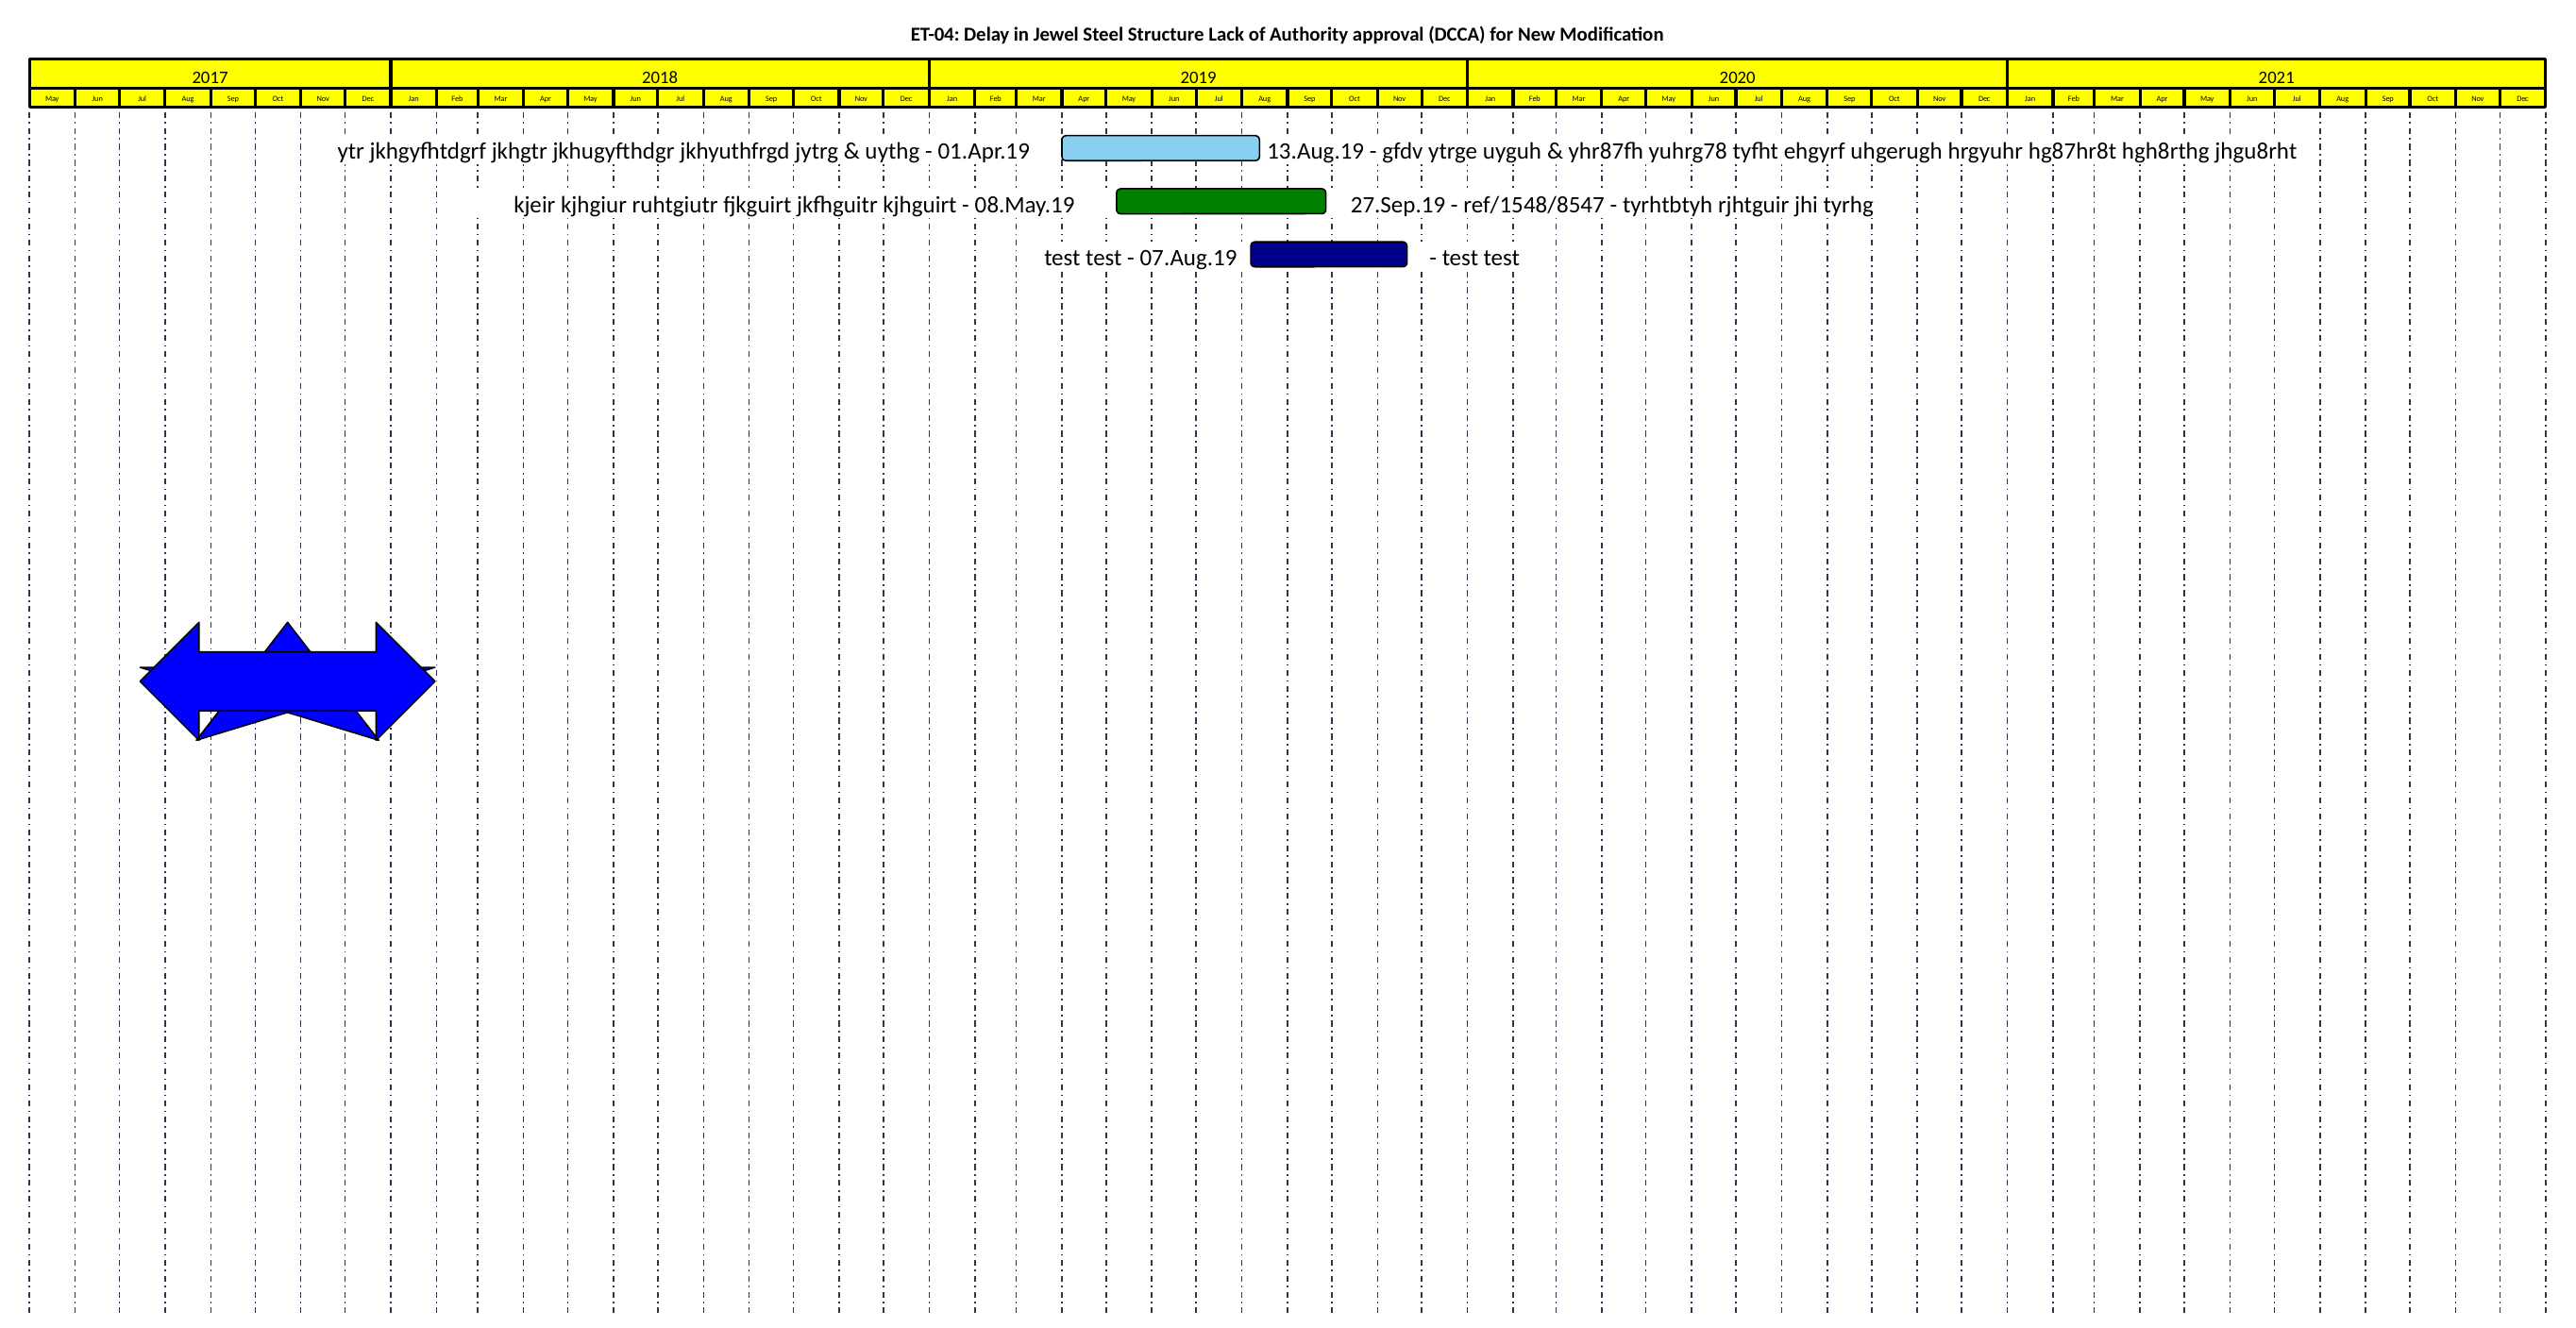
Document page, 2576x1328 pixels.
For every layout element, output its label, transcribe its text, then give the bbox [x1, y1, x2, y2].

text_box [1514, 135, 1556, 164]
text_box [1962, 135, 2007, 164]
text_box test test - 07.Aug.19 [1107, 242, 1151, 271]
text_box Dec [2500, 88, 2546, 108]
text_box [256, 651, 300, 712]
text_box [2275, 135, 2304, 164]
text_box kjeir kjhgiur ruhtgiutr fjkguirt jkfhguitr kjhguirt - 08.May.19 [615, 189, 657, 217]
text_box ET-04: Delay in Jewel Steel Structure Lack of Authority approval (DCCA) for New Modification [29, 14, 2546, 53]
text_box 27.Sep.19 - ref/1548/8547 - tyrhtbtyh rjhtguir jhi tyrhg [1603, 189, 1645, 217]
text_box [1153, 188, 1195, 214]
text_box 2020 [1467, 59, 2007, 88]
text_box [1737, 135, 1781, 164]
text_box [1153, 135, 1195, 161]
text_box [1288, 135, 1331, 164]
text_box Sep [1827, 88, 1871, 108]
text_box Sep [2366, 88, 2410, 108]
text_box [302, 651, 345, 712]
text_box [211, 651, 254, 712]
text_box Oct [793, 88, 839, 108]
text_box [345, 622, 390, 741]
text_box [1063, 135, 1105, 161]
text_box Feb [2053, 88, 2094, 108]
text_box May [29, 88, 75, 108]
text_box 27.Sep.19 - ref/1548/8547 - tyrhtbtyh rjhtguir jhi tyrhg [1468, 189, 1512, 217]
text_box Jul [657, 88, 703, 108]
text_box Aug [164, 88, 210, 108]
text_box Feb [974, 88, 1016, 108]
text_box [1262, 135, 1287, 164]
text_box [1116, 188, 1151, 214]
text_box Aug [1241, 88, 1287, 108]
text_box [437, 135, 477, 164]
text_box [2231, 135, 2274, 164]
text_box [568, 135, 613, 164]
text_box Nov [1917, 88, 1961, 108]
text_box Dec [883, 88, 929, 108]
text_box [140, 657, 164, 706]
text_box kjeir kjhgiur ruhtgiutr fjkguirt jkfhguitr kjhguirt - 08.May.19 [704, 189, 749, 217]
text_box kjeir kjhgiur ruhtgiutr fjkguirt jkfhguitr kjhguirt - 08.May.19 [524, 189, 567, 217]
text_box [1333, 242, 1377, 267]
text_box Feb [436, 88, 478, 108]
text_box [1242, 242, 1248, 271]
text_box Jan [1467, 88, 1513, 108]
text_box - test test [1514, 242, 1534, 271]
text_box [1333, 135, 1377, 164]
text_box test test - 07.Aug.19 [1034, 242, 1061, 271]
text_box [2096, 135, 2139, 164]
text_box Jul [1735, 88, 1781, 108]
text_box 27.Sep.19 - ref/1548/8547 - tyrhtbtyh rjhtguir jhi tyrhg [1514, 189, 1556, 217]
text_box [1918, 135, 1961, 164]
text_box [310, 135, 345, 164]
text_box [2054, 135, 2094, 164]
text_box test test - 07.Aug.19 [1153, 242, 1195, 271]
text_box [1288, 242, 1331, 267]
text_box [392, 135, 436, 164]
text_box 2021 [2007, 59, 2546, 88]
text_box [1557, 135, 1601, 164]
text_box Jun [1692, 88, 1735, 108]
text_box May [1105, 88, 1152, 108]
text_box Jan [390, 88, 436, 108]
text_box kjeir kjhgiur ruhtgiutr fjkguirt jkfhguitr kjhguirt - 08.May.19 [840, 189, 883, 217]
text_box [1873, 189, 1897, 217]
text_box [423, 667, 435, 671]
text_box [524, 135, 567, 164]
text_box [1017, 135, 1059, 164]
text_box Sep [1287, 88, 1331, 108]
text_box kjeir kjhgiur ruhtgiutr fjkguirt jkfhguitr kjhguirt - 08.May.19 [1063, 189, 1105, 217]
text_box Aug [1781, 88, 1827, 108]
text_box Jul [119, 88, 164, 108]
text_box [199, 721, 210, 740]
text_box Jun [2230, 88, 2274, 108]
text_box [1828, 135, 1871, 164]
text_box [392, 637, 435, 725]
text_box May [2184, 88, 2230, 108]
text_box Aug [703, 88, 749, 108]
text_box 27.Sep.19 - ref/1548/8547 - tyrhtbtyh rjhtguir jhi tyrhg [1828, 189, 1871, 217]
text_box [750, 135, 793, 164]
text_box Jun [613, 88, 657, 108]
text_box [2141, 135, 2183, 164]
text_box [1107, 135, 1151, 161]
text_box kjeir kjhgiur ruhtgiutr fjkguirt jkfhguitr kjhguirt - 08.May.19 [976, 189, 1016, 217]
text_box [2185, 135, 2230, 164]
text_box Nov [1377, 88, 1422, 108]
text_box 27.Sep.19 - ref/1548/8547 - tyrhtbtyh rjhtguir jhi tyrhg [1423, 189, 1467, 217]
text_box - test test [1468, 242, 1512, 271]
text_box 27.Sep.19 - ref/1548/8547 - tyrhtbtyh rjhtguir jhi tyrhg [1333, 189, 1377, 217]
text_box - test test [1423, 242, 1467, 271]
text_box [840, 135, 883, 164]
text_box Dec [345, 88, 390, 108]
text_box Feb [1513, 88, 1556, 108]
text_box [1378, 242, 1407, 267]
text_box Jul [1196, 88, 1241, 108]
text_box Oct [2410, 88, 2455, 108]
text_box [345, 712, 376, 740]
text_box Oct [1331, 88, 1377, 108]
text_box kjeir kjhgiur ruhtgiutr fjkguirt jkfhguitr kjhguirt - 08.May.19 [1017, 189, 1061, 217]
text_box Oct [255, 88, 300, 108]
text_box Apr [1061, 88, 1105, 108]
text_box 2019 [929, 59, 1467, 88]
text_box Sep [749, 88, 793, 108]
text_box 27.Sep.19 - ref/1548/8547 - tyrhtbtyh rjhtguir jhi tyrhg [1692, 189, 1735, 217]
text_box test test - 07.Aug.19 [1197, 242, 1241, 271]
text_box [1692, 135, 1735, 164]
text_box kjeir kjhgiur ruhtgiutr fjkguirt jkfhguitr kjhguirt - 08.May.19 [750, 189, 793, 217]
text_box [264, 622, 300, 651]
text_box 27.Sep.19 - ref/1548/8547 - tyrhtbtyh rjhtguir jhi tyrhg [1557, 189, 1601, 217]
text_box - test test [1409, 242, 1421, 271]
text_box [140, 667, 153, 671]
text_box [1242, 135, 1260, 161]
text_box kjeir kjhgiur ruhtgiutr fjkguirt jkfhguitr kjhguirt - 08.May.19 [884, 189, 929, 217]
text_box [302, 641, 311, 651]
text_box Jun [75, 88, 119, 108]
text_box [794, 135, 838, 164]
text_box 27.Sep.19 - ref/1548/8547 - tyrhtbtyh rjhtguir jhi tyrhg [1647, 189, 1691, 217]
text_box Oct [1871, 88, 1917, 108]
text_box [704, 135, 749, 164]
text_box Aug [2319, 88, 2366, 108]
text_box Mar [2094, 88, 2140, 108]
text_box kjeir kjhgiur ruhtgiutr fjkguirt jkfhguitr kjhguirt - 08.May.19 [794, 189, 838, 217]
text_box Apr [523, 88, 567, 108]
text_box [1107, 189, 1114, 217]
text_box 27.Sep.19 - ref/1548/8547 - tyrhtbtyh rjhtguir jhi tyrhg [1737, 189, 1781, 217]
text_box [1197, 135, 1241, 161]
text_box Jan [2007, 88, 2053, 108]
text_box Jan [929, 88, 974, 108]
text_box Jun [1152, 88, 1196, 108]
text_box Dec [1961, 88, 2007, 108]
text_box kjeir kjhgiur ruhtgiutr fjkguirt jkfhguitr kjhguirt - 08.May.19 [659, 189, 703, 217]
text_box test test - 07.Aug.19 [1063, 242, 1105, 271]
text_box [1288, 188, 1326, 214]
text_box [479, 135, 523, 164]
text_box kjeir kjhgiur ruhtgiutr fjkguirt jkfhguitr kjhguirt - 08.May.19 [479, 189, 523, 217]
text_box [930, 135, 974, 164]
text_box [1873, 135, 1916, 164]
text_box Nov [839, 88, 883, 108]
text_box [302, 712, 345, 731]
text_box kjeir kjhgiur ruhtgiutr fjkguirt jkfhguitr kjhguirt - 08.May.19 [930, 189, 974, 217]
text_box Mar [1556, 88, 1601, 108]
text_box Dec [1422, 88, 1467, 108]
text_box 27.Sep.19 - ref/1548/8547 - tyrhtbtyh rjhtguir jhi tyrhg [1782, 189, 1827, 217]
text_box Nov [2455, 88, 2500, 108]
text_box [211, 712, 254, 736]
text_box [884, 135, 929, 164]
text_box [1197, 188, 1241, 214]
text_box Nov [300, 88, 345, 108]
text_box [1242, 188, 1287, 214]
text_box [1251, 242, 1287, 267]
text_box kjeir kjhgiur ruhtgiutr fjkguirt jkfhguitr kjhguirt - 08.May.19 [568, 189, 613, 217]
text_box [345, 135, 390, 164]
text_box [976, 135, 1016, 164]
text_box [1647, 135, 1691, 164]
text_box Apr [1601, 88, 1645, 108]
text_box Apr [2140, 88, 2184, 108]
text_box 27.Sep.19 - ref/1548/8547 - tyrhtbtyh rjhtguir jhi tyrhg [1378, 189, 1421, 217]
text_box [166, 622, 210, 741]
text_box Sep [210, 88, 255, 108]
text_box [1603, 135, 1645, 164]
text_box 2018 [391, 59, 929, 88]
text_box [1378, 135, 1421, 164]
text_box [256, 712, 300, 723]
text_box May [1645, 88, 1692, 108]
text_box 2017 [29, 59, 391, 88]
text_box Mar [1016, 88, 1061, 108]
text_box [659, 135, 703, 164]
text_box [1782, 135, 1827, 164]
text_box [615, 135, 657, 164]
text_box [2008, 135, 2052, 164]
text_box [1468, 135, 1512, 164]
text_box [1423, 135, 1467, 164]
text_box Jul [2274, 88, 2319, 108]
text_box May [567, 88, 613, 108]
text_box Mar [478, 88, 523, 108]
